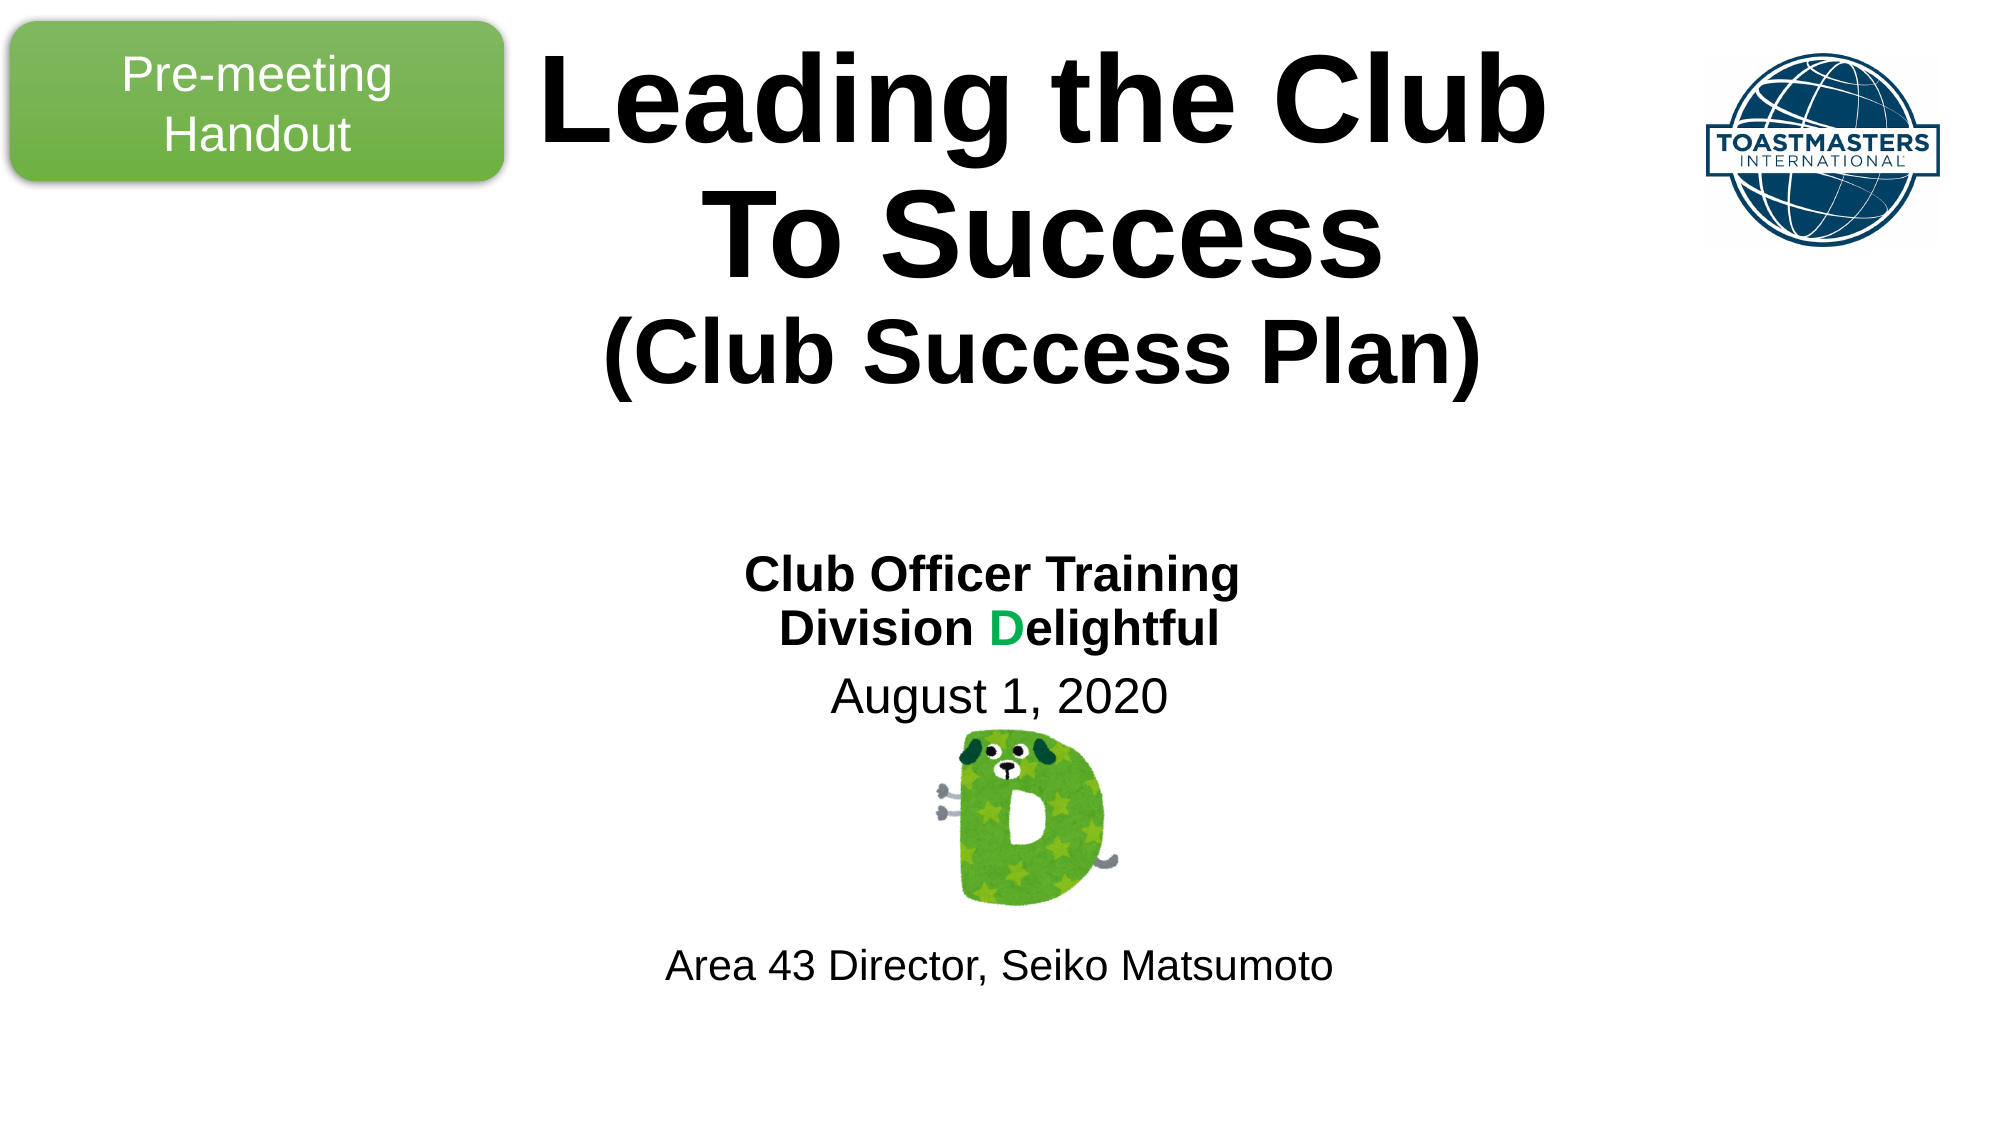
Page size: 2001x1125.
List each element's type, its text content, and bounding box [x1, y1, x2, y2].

subtitle Club Officer Training Division Delightful August 1, 2020 Area 43 Director, Seiko Matsumoto [249, 456, 1750, 1005]
text_box Pre-meeting Handout [10, 21, 505, 182]
picture [919, 701, 1137, 919]
picture [1706, 53, 1940, 247]
title Leading the Club To Success (Club Success Plan) [293, 19, 1794, 411]
